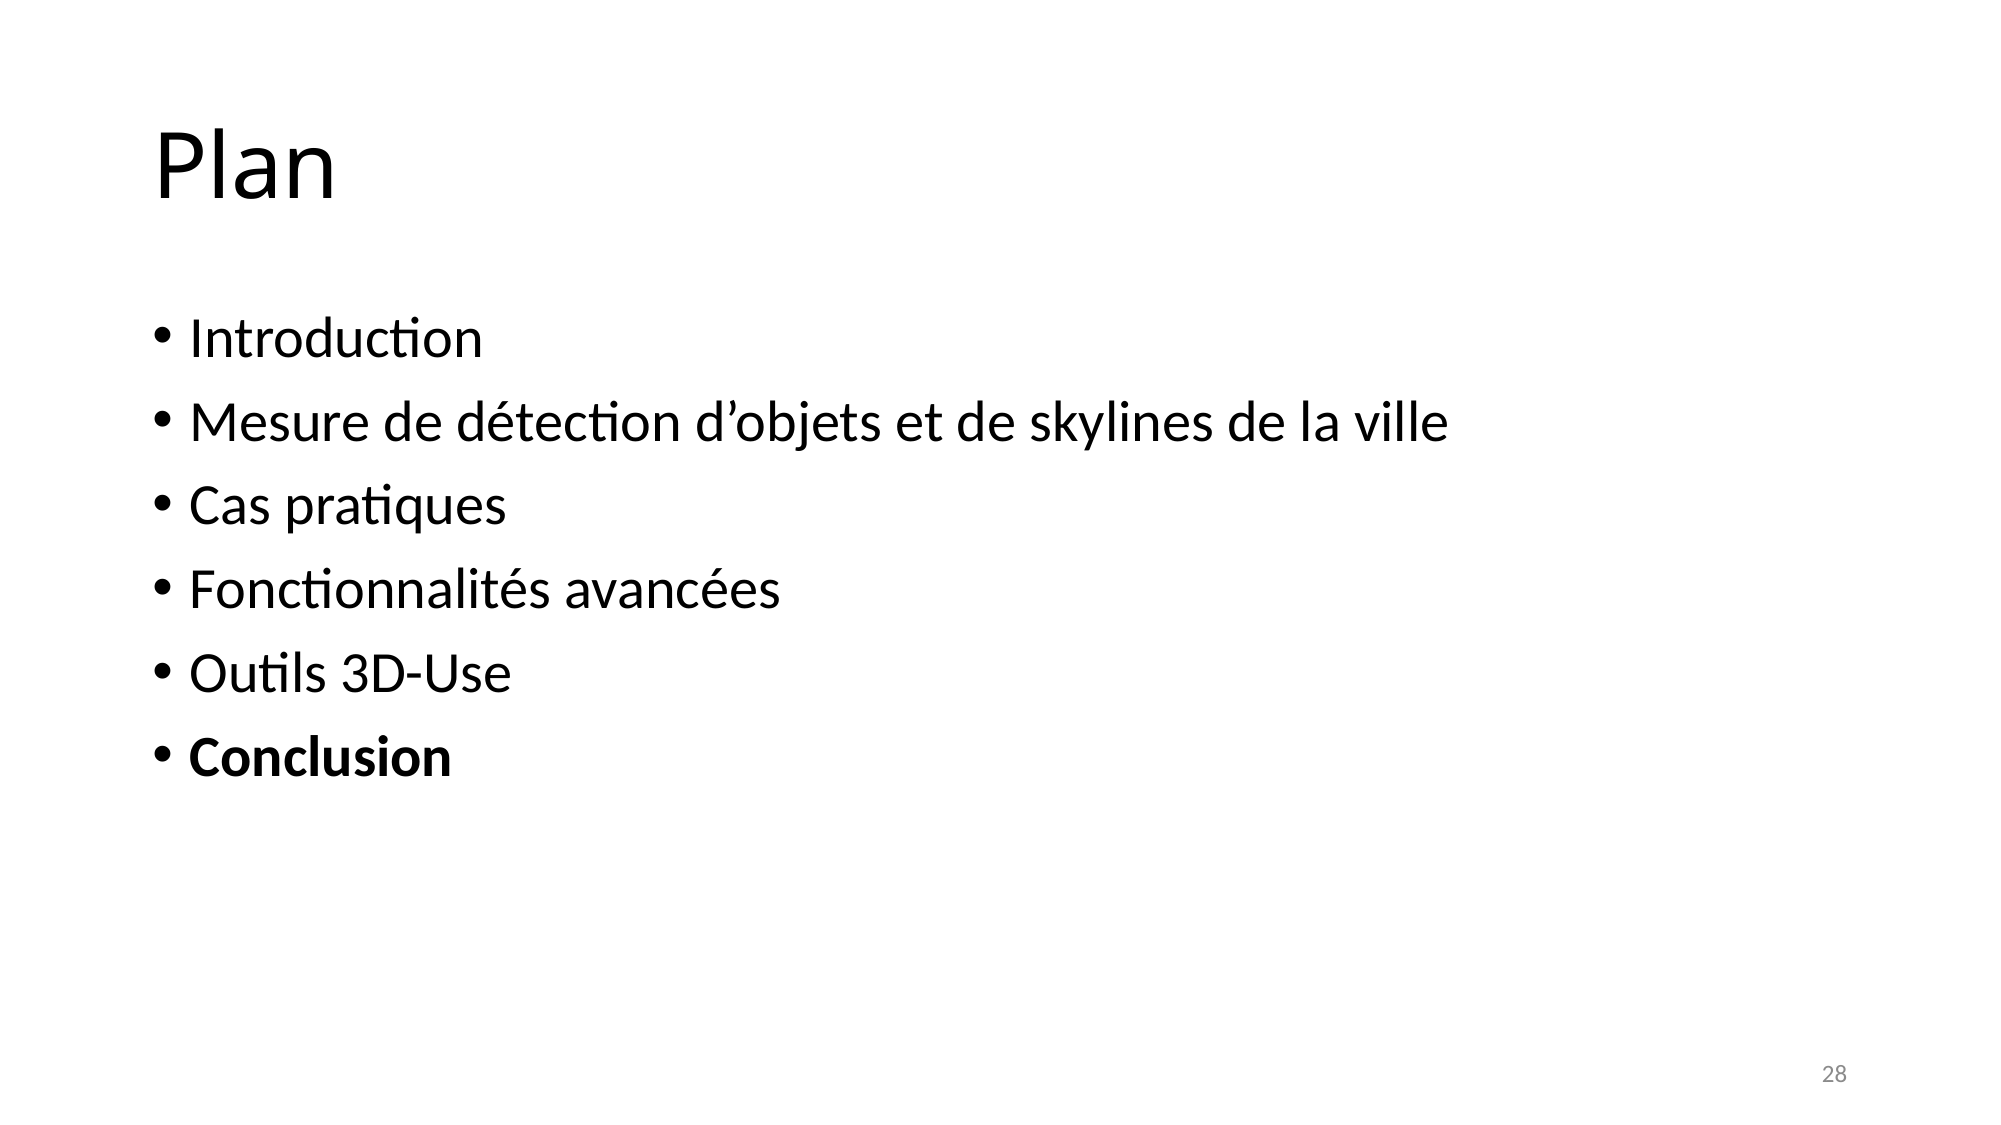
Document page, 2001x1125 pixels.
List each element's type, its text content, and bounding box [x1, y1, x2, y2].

list Introduction Mesure de détection d’objets et de skylines de la ville Cas pratiques Fonctionnalités avancées Outils 3D-Use Conclusion [137, 299, 1863, 1014]
title Plan [137, 59, 1863, 278]
slide_number 28 [1412, 1042, 1863, 1103]
